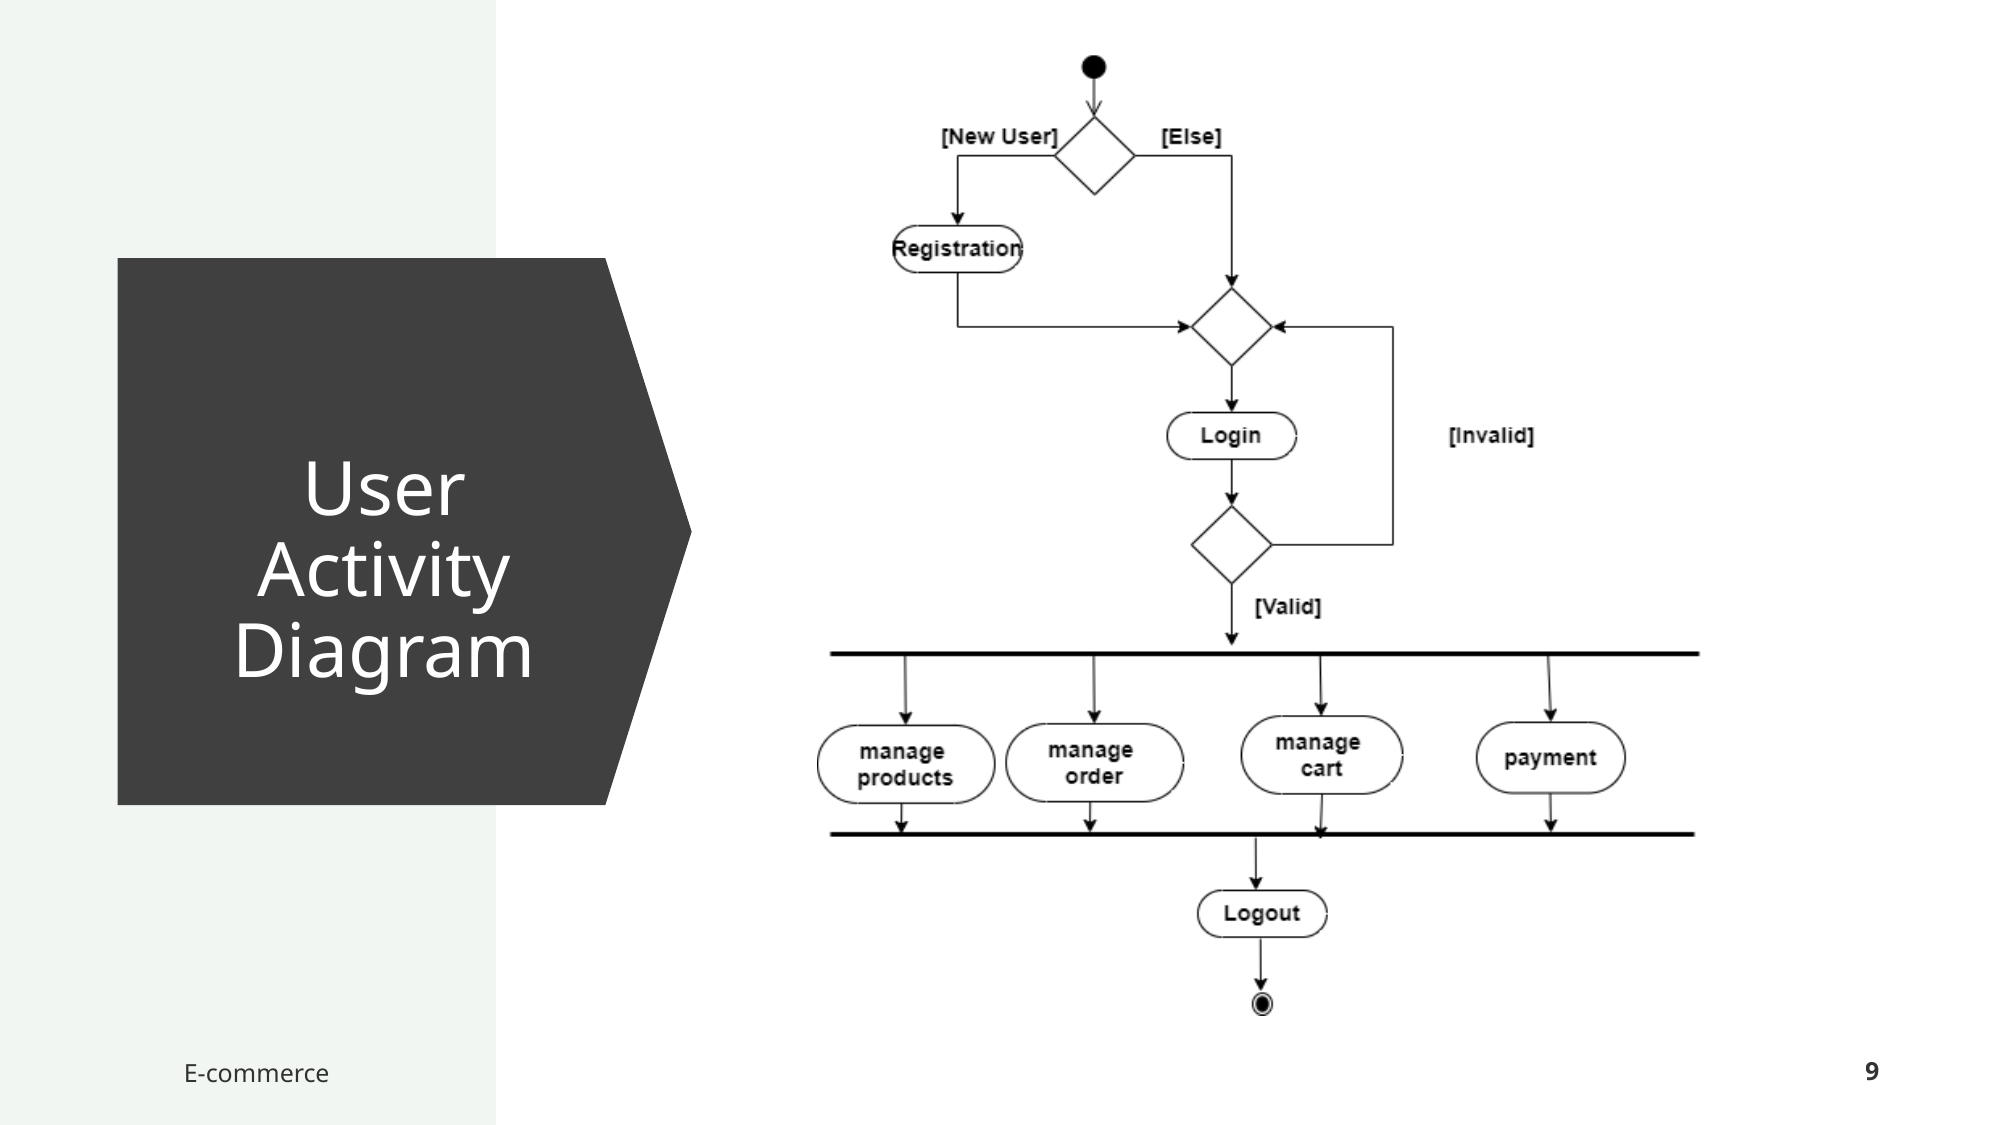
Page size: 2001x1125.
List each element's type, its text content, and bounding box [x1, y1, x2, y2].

text_box [116, 257, 693, 807]
slide_number 9 [1810, 1042, 1895, 1103]
footer E-commerce [168, 1042, 1188, 1103]
picture [817, 40, 1702, 1016]
title User Activity Diagram [168, 322, 601, 741]
